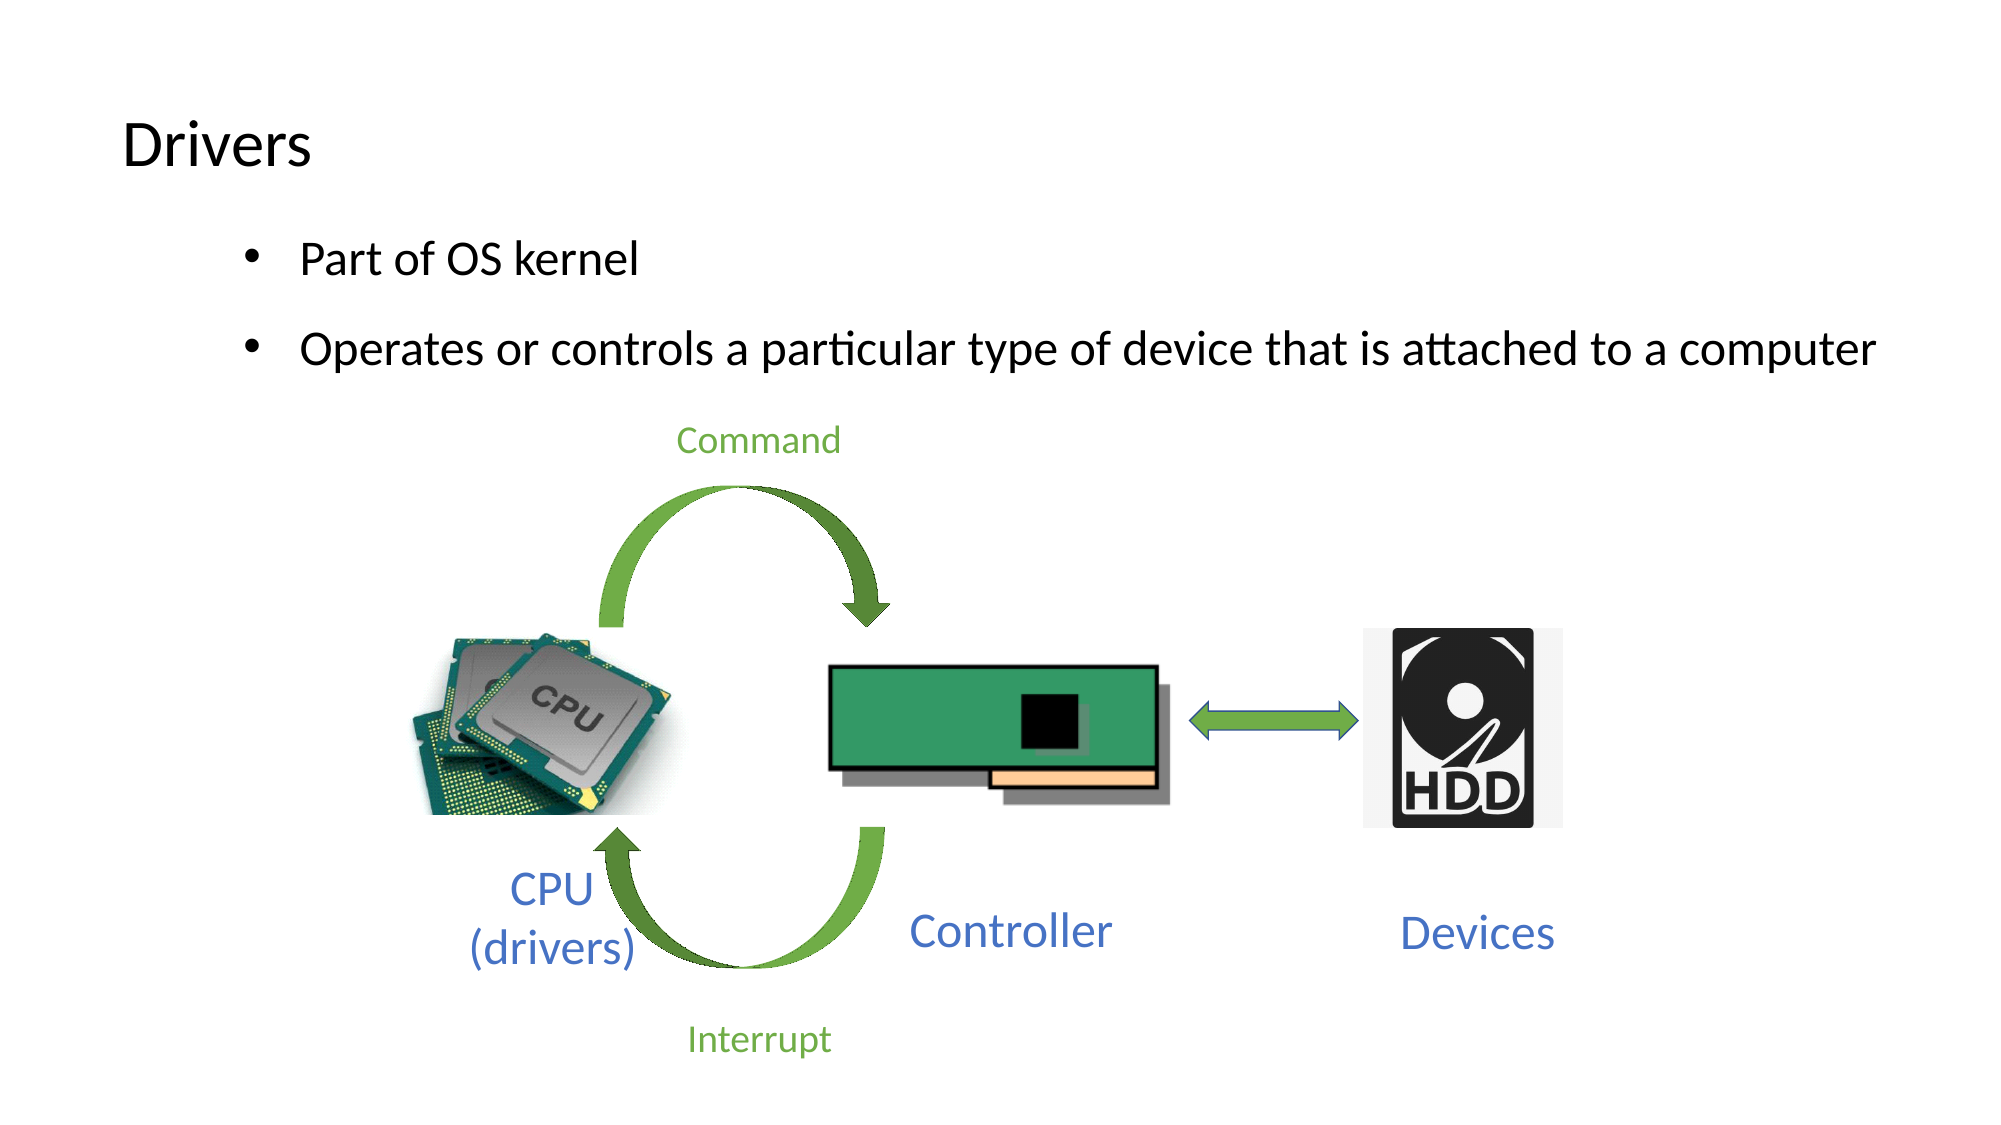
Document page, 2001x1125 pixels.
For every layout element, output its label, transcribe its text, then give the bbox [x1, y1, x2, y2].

picture [1363, 628, 1563, 828]
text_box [383, 402, 1617, 1083]
text_box Drivers [107, 92, 350, 187]
text_box Part of OS kernel Operates or controls a particular type of device that is attached to a computer [228, 187, 1954, 383]
